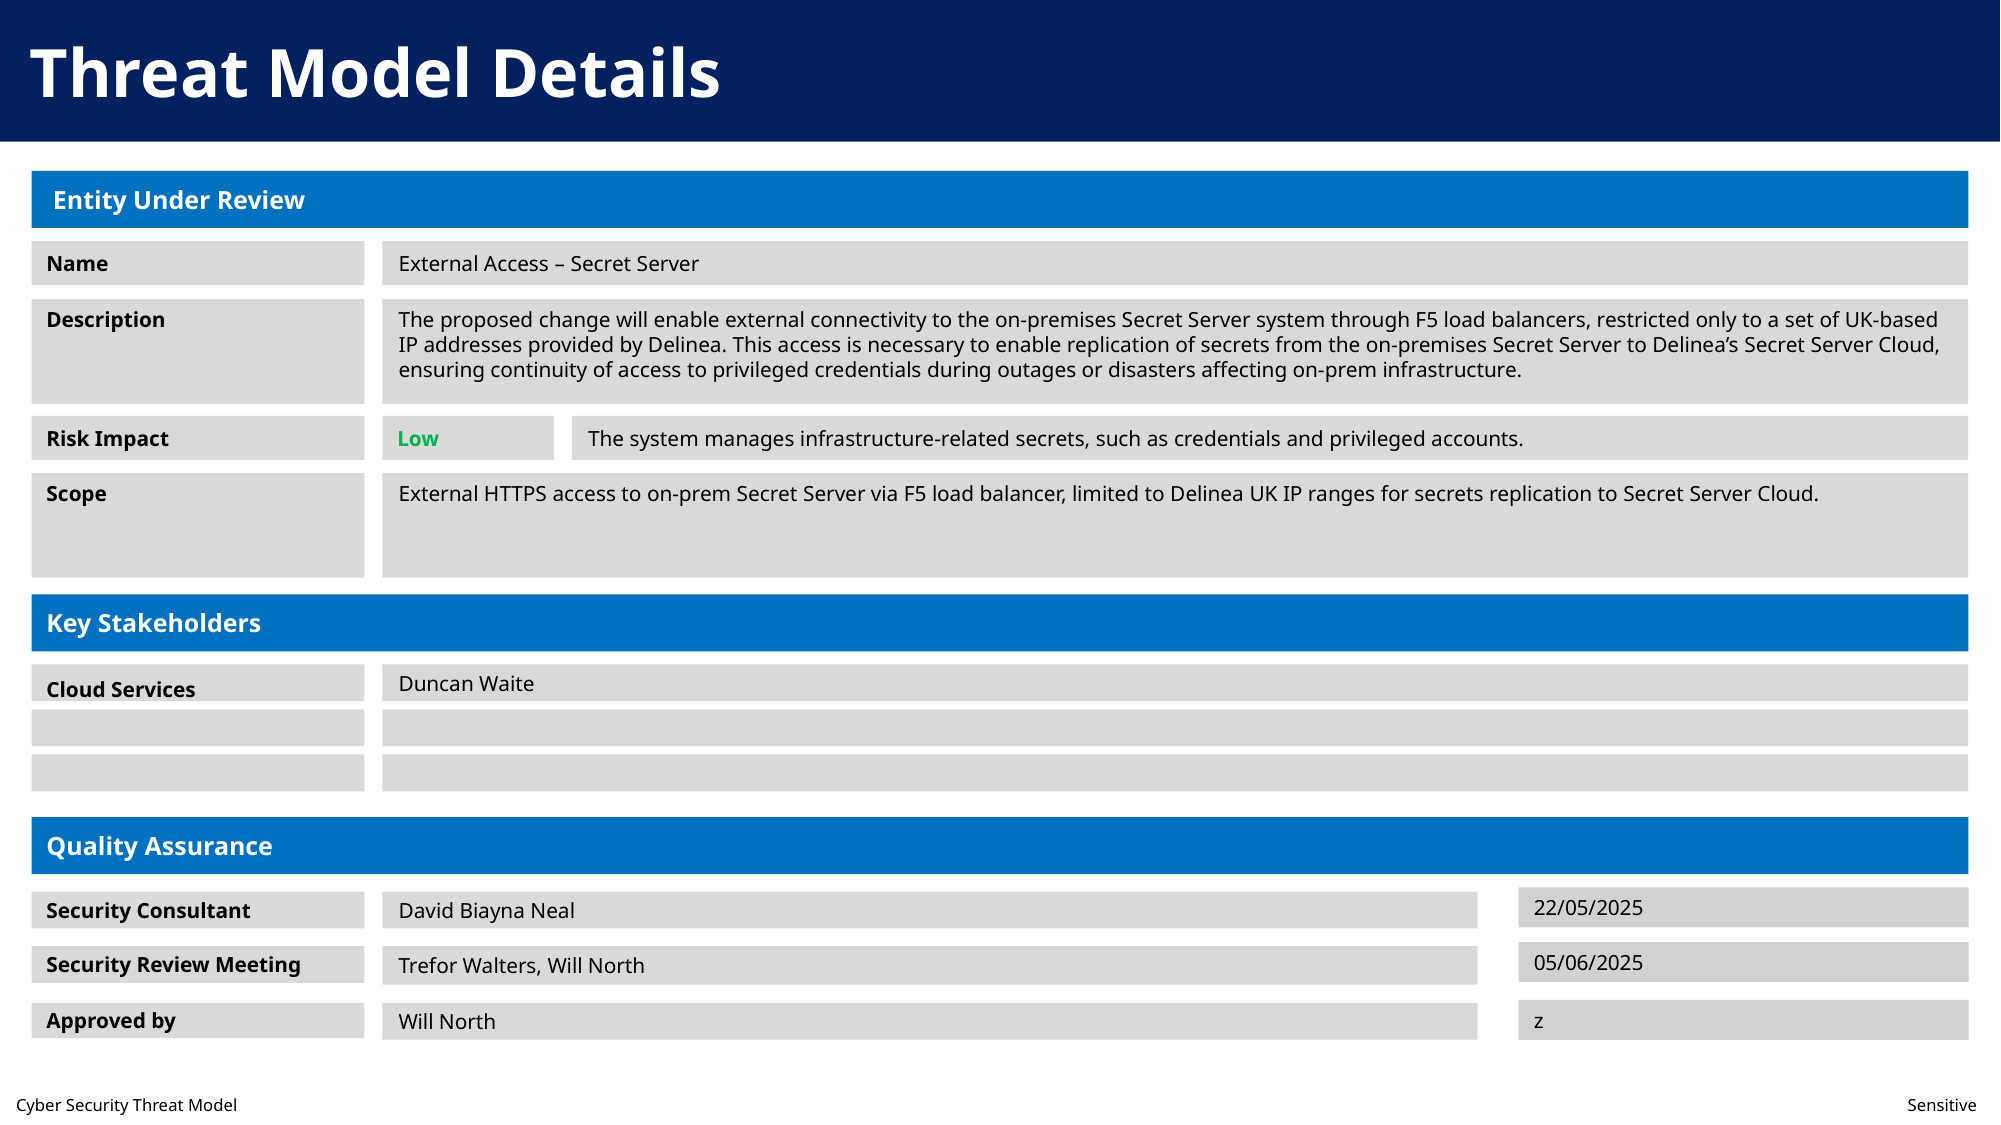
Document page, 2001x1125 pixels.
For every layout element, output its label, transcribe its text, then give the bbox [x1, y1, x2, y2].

text_box The system manages infrastructure-related secrets, such as credentials and privileged accounts. [571, 414, 1970, 462]
text_box 05/06/2025 [1518, 942, 1969, 983]
text_box Low [381, 414, 556, 462]
text_box Quality Assurance [30, 816, 1970, 876]
text_box Scope [30, 471, 366, 579]
text_box [381, 708, 1970, 748]
text_box Risk Impact [30, 414, 366, 462]
text_box David Biayna Neal [381, 890, 1479, 930]
text_box External Access – Secret Server [381, 239, 1970, 287]
text_box Security Consultant [30, 890, 366, 930]
text_box [381, 753, 1970, 793]
text_box Trefor Walters, Will North [381, 945, 1479, 986]
text_box Security Review Meeting [30, 945, 366, 984]
text_box z [1518, 999, 1969, 1040]
text_box Description [30, 298, 366, 405]
text_box Entity Under Review [30, 169, 1970, 229]
text_box External HTTPS access to on-prem Secret Server via F5 load balancer, limited to Delinea UK IP ranges for secrets replication to Secret Server Cloud. [381, 471, 1970, 579]
text_box Will North [381, 1001, 1479, 1041]
text_box Cloud Services [30, 663, 366, 703]
text_box The proposed change will enable external connectivity to the on-premises Secret Server system through F5 load balancers, restricted only to a set of UK-based IP addresses provided by Delinea. This access is necessary to enable replication of secrets from the on-premises Secret Server to Delinea’s Secret Server Cloud, ensuring continuity of access to privileged credentials during outages or disasters affecting on-prem infrastructure. [381, 298, 1970, 405]
text_box Name [30, 239, 366, 287]
text_box [30, 753, 366, 793]
text_box 22/05/2025 [1518, 887, 1969, 928]
text_box Key Stakeholders [30, 593, 1970, 653]
text_box Approved by [30, 1001, 366, 1040]
text_box Cyber Security Threat Model Sensitive [0, 1083, 2000, 1125]
text_box [30, 708, 366, 748]
text_box Threat Model Details [0, 0, 2000, 143]
text_box Duncan Waite [381, 663, 1970, 703]
